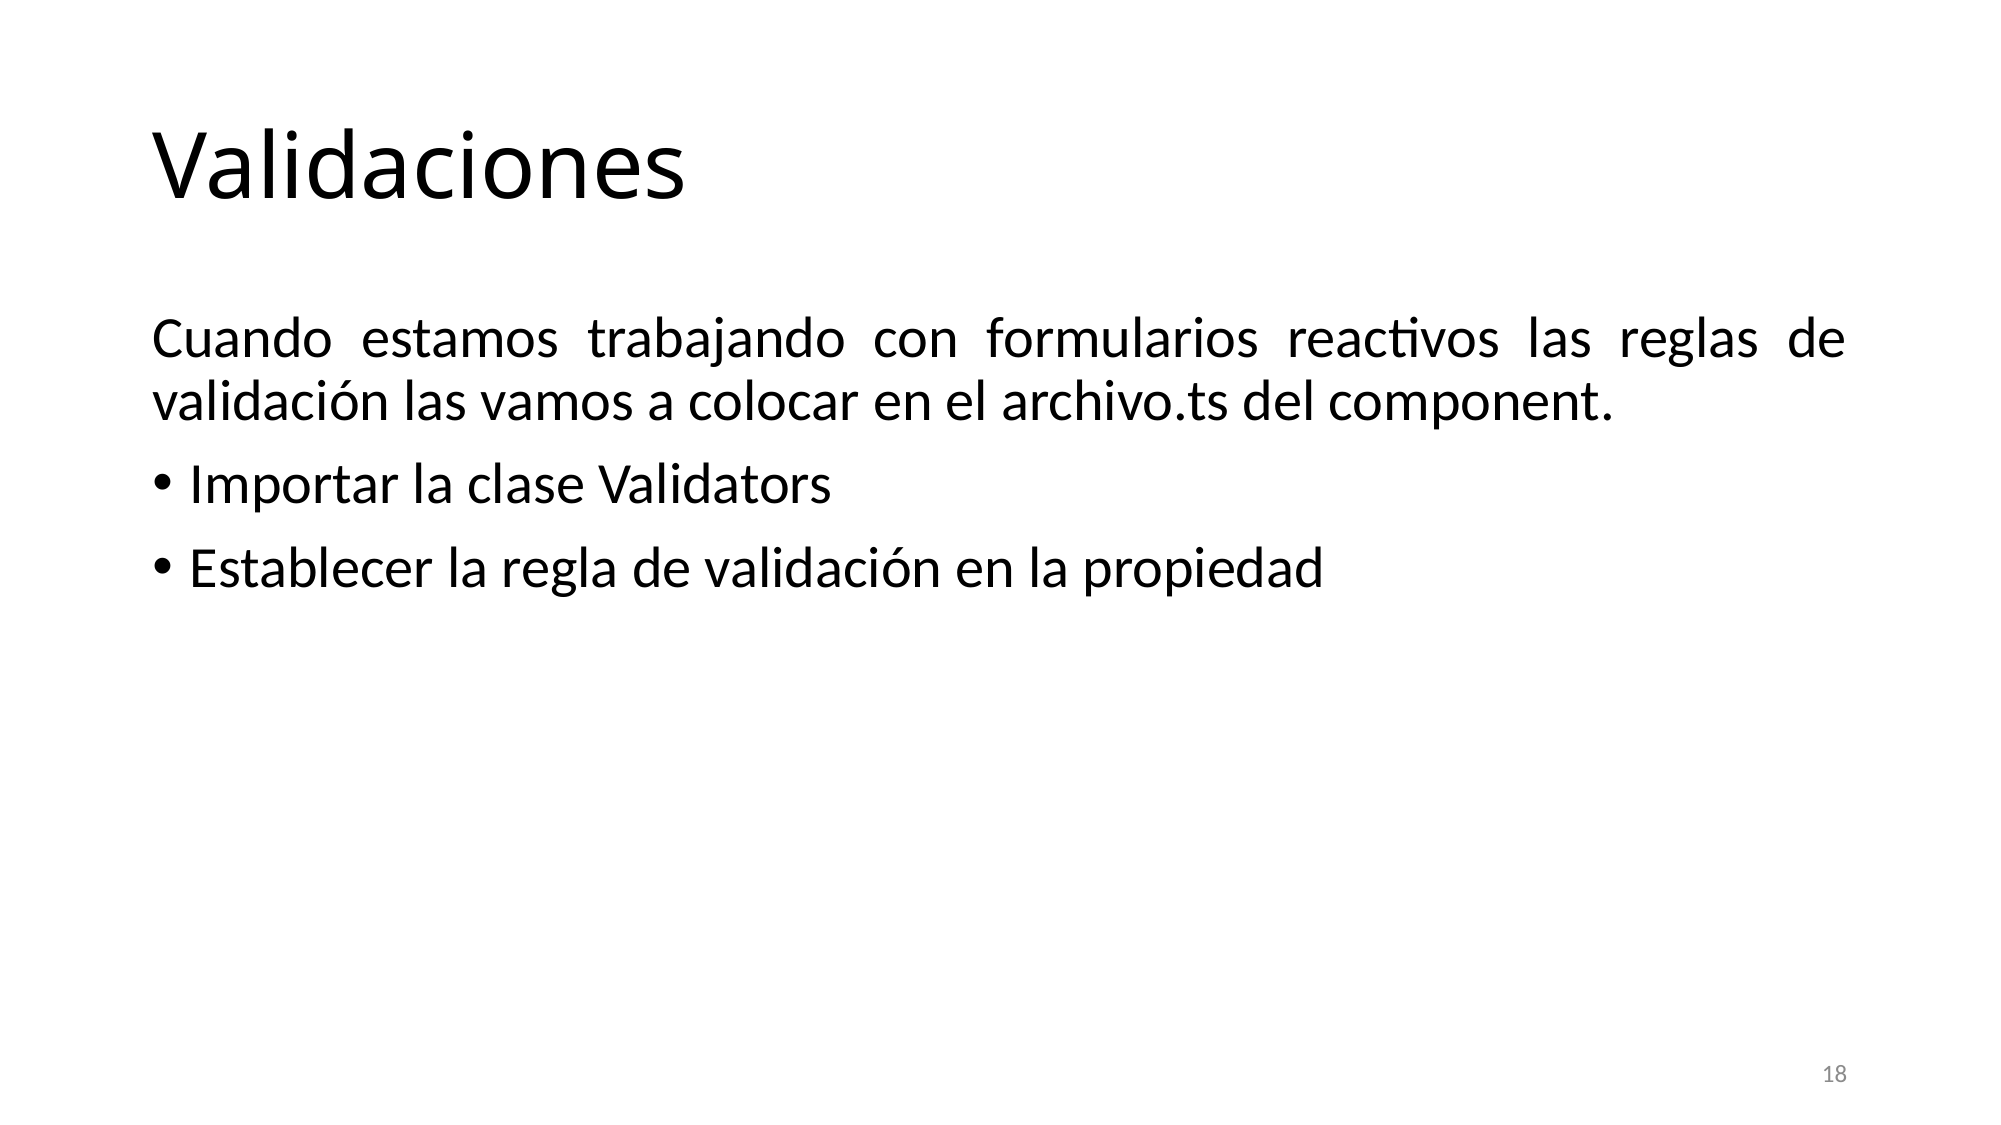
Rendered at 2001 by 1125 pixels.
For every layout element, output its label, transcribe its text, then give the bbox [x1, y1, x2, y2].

title Validaciones [137, 59, 1863, 278]
slide_number 18 [1412, 1042, 1863, 1103]
list Cuando estamos trabajando con formularios reactivos las reglas de validación las vamos a colocar en el archivo.ts del component. Importar la clase Validators Establecer la regla de validación en la propiedad [137, 299, 1863, 1014]
